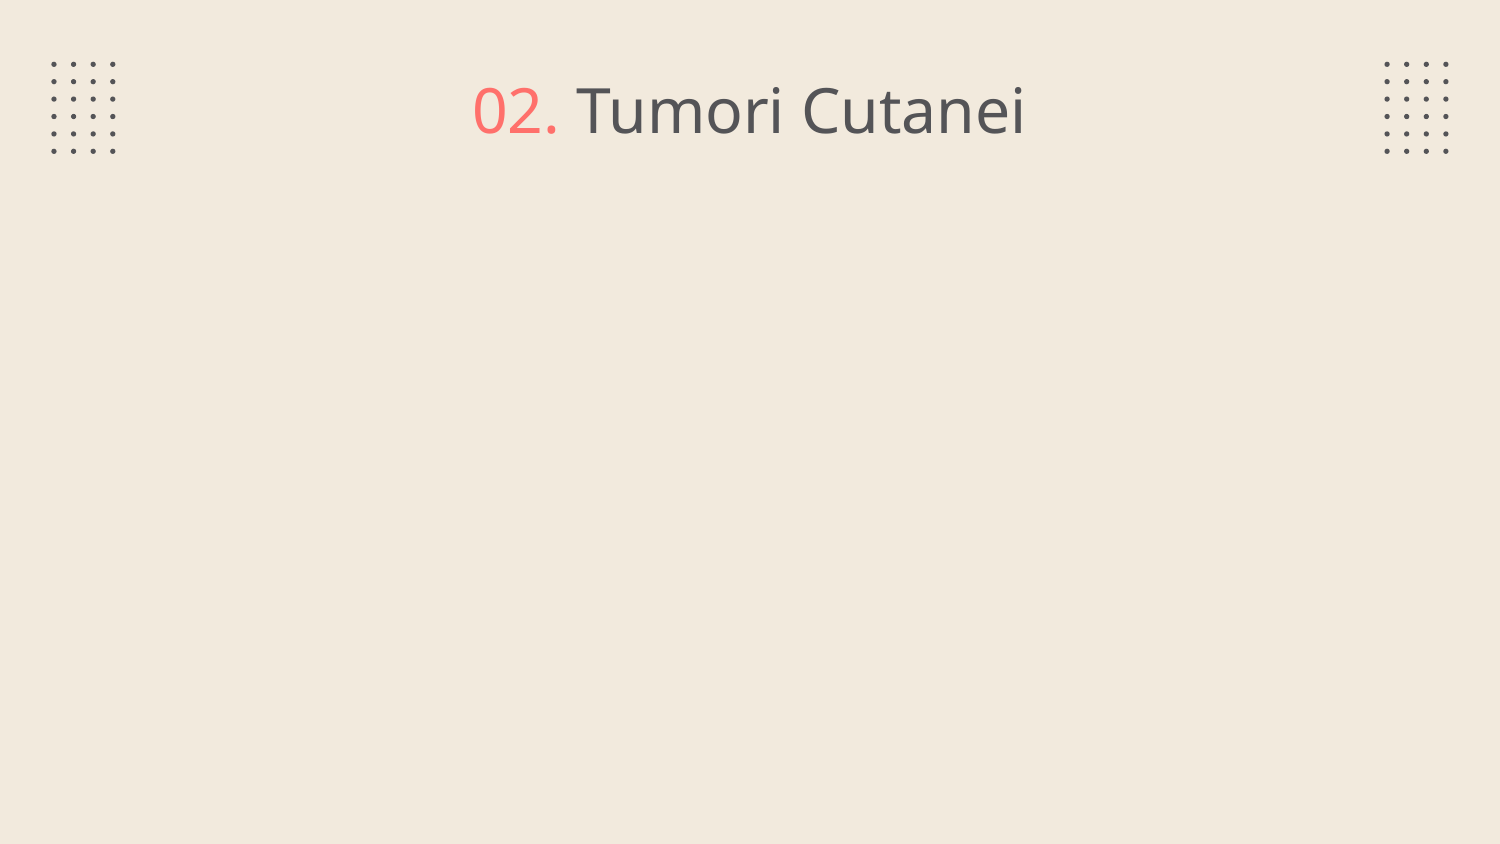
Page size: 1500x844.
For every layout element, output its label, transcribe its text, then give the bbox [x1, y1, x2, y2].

title 02. Tumori Cutanei [118, 60, 1382, 155]
